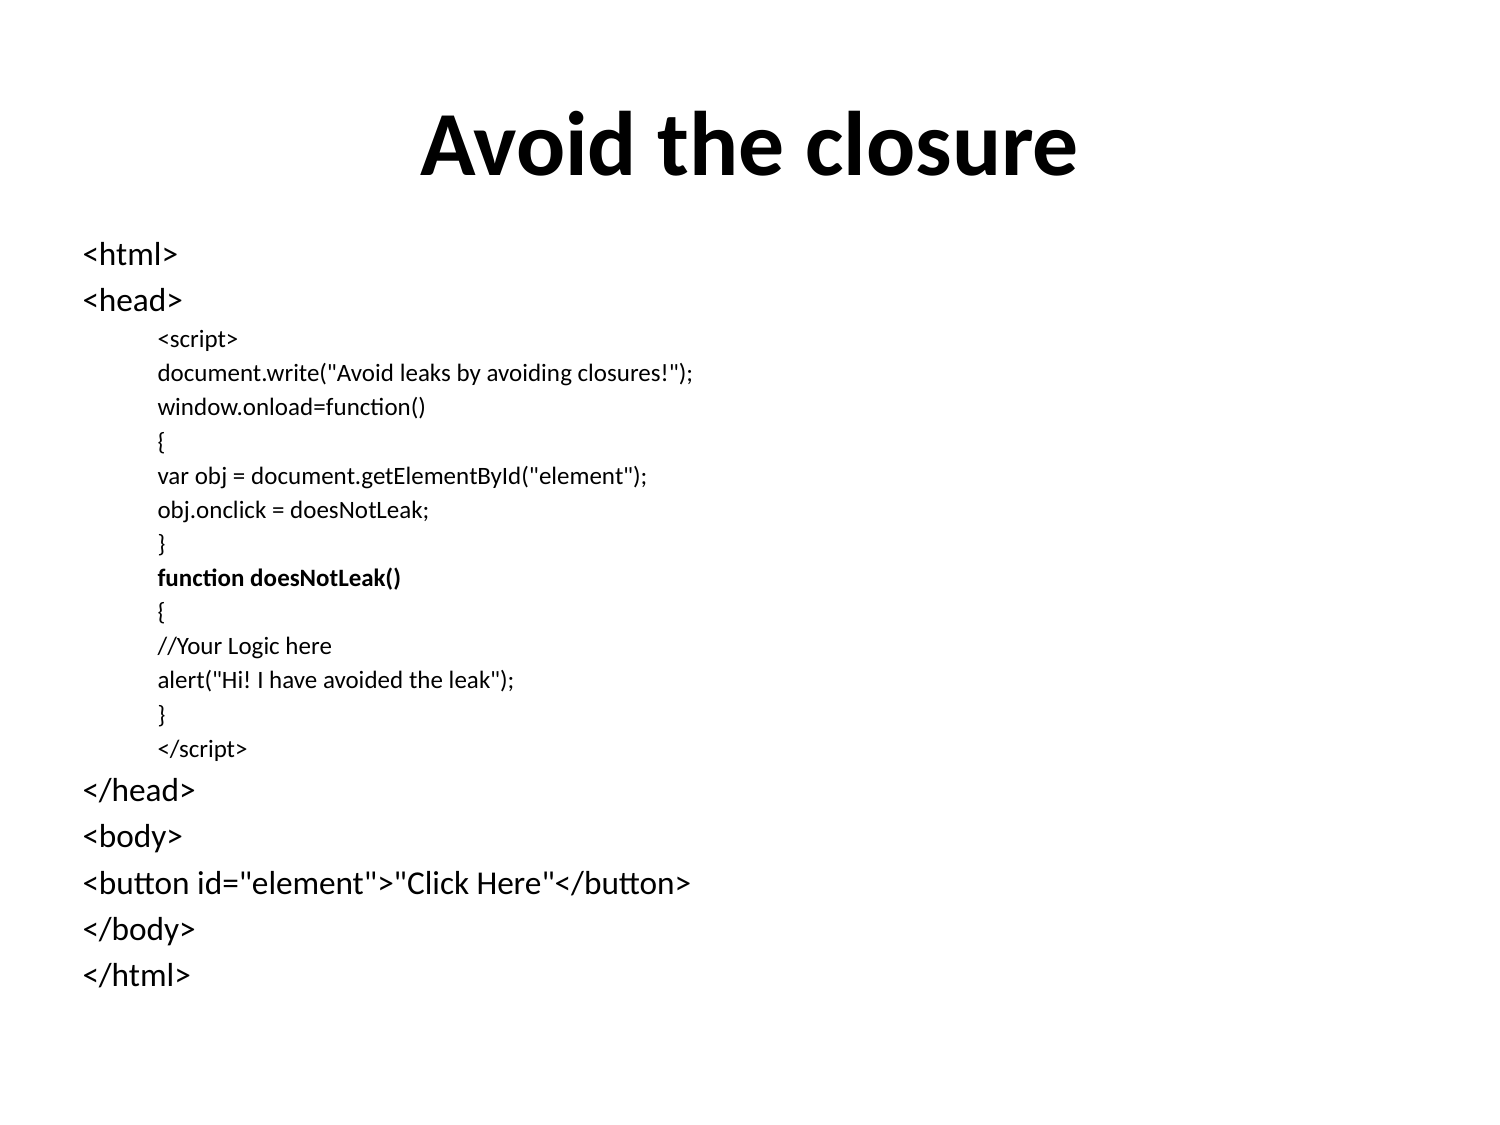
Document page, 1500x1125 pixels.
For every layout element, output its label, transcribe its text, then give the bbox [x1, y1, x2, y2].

list <html> <head> <script> document.write("Avoid leaks by avoiding closures!"); window.onload=function() { var obj = document.getElementById("element"); obj.onclick = doesNotLeak; } function doesNotLeak() { //Your Logic here alert("Hi! I have avoided the leak"); } </script> </head> <body> <button id="element">"Click Here"</button> </body> </html> [74, 224, 1426, 1125]
title Avoid the closure [74, 44, 1426, 224]
